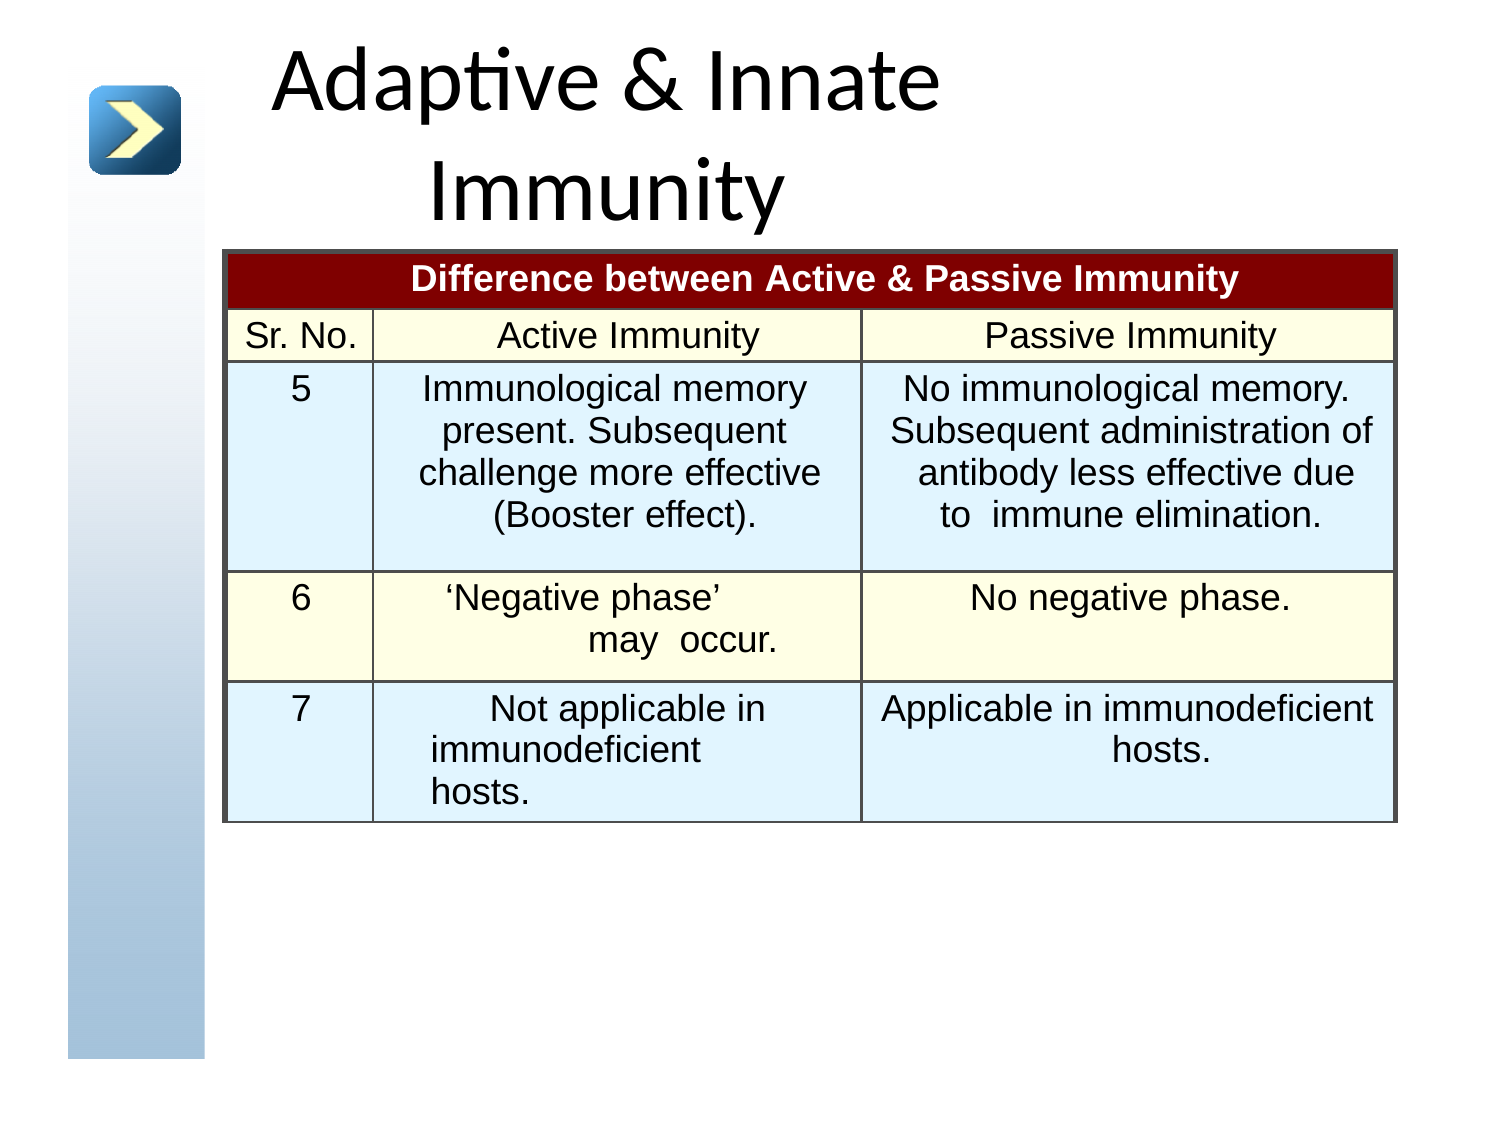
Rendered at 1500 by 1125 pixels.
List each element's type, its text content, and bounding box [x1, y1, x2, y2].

title Adaptive & Innate Immunity [234, 17, 978, 239]
table_cell Sr. No. [228, 310, 372, 360]
table_header Difference between Active & Passive Immunity [228, 254, 1393, 308]
table_cell 5 [228, 363, 372, 570]
table_cell 7 [228, 683, 372, 821]
text_box [68, 66, 205, 1059]
table_cell No immunological memory. Subsequent administration of antibody less effective due to immune elimination. [863, 363, 1393, 570]
table_cell Immunological memory present. Subsequent challenge more effective (Booster effect). [374, 363, 860, 570]
table_cell Active Immunity [374, 310, 860, 360]
table_cell Passive Immunity [863, 310, 1393, 360]
table_cell Applicable in immunodeficient hosts. [863, 683, 1393, 821]
table_cell Not applicable in immunodeficient hosts. [374, 683, 860, 821]
table_cell 6 [228, 573, 372, 680]
table_cell No negative phase. [863, 573, 1393, 680]
table_cell ‘Negative phase’ may occur. [374, 573, 860, 680]
